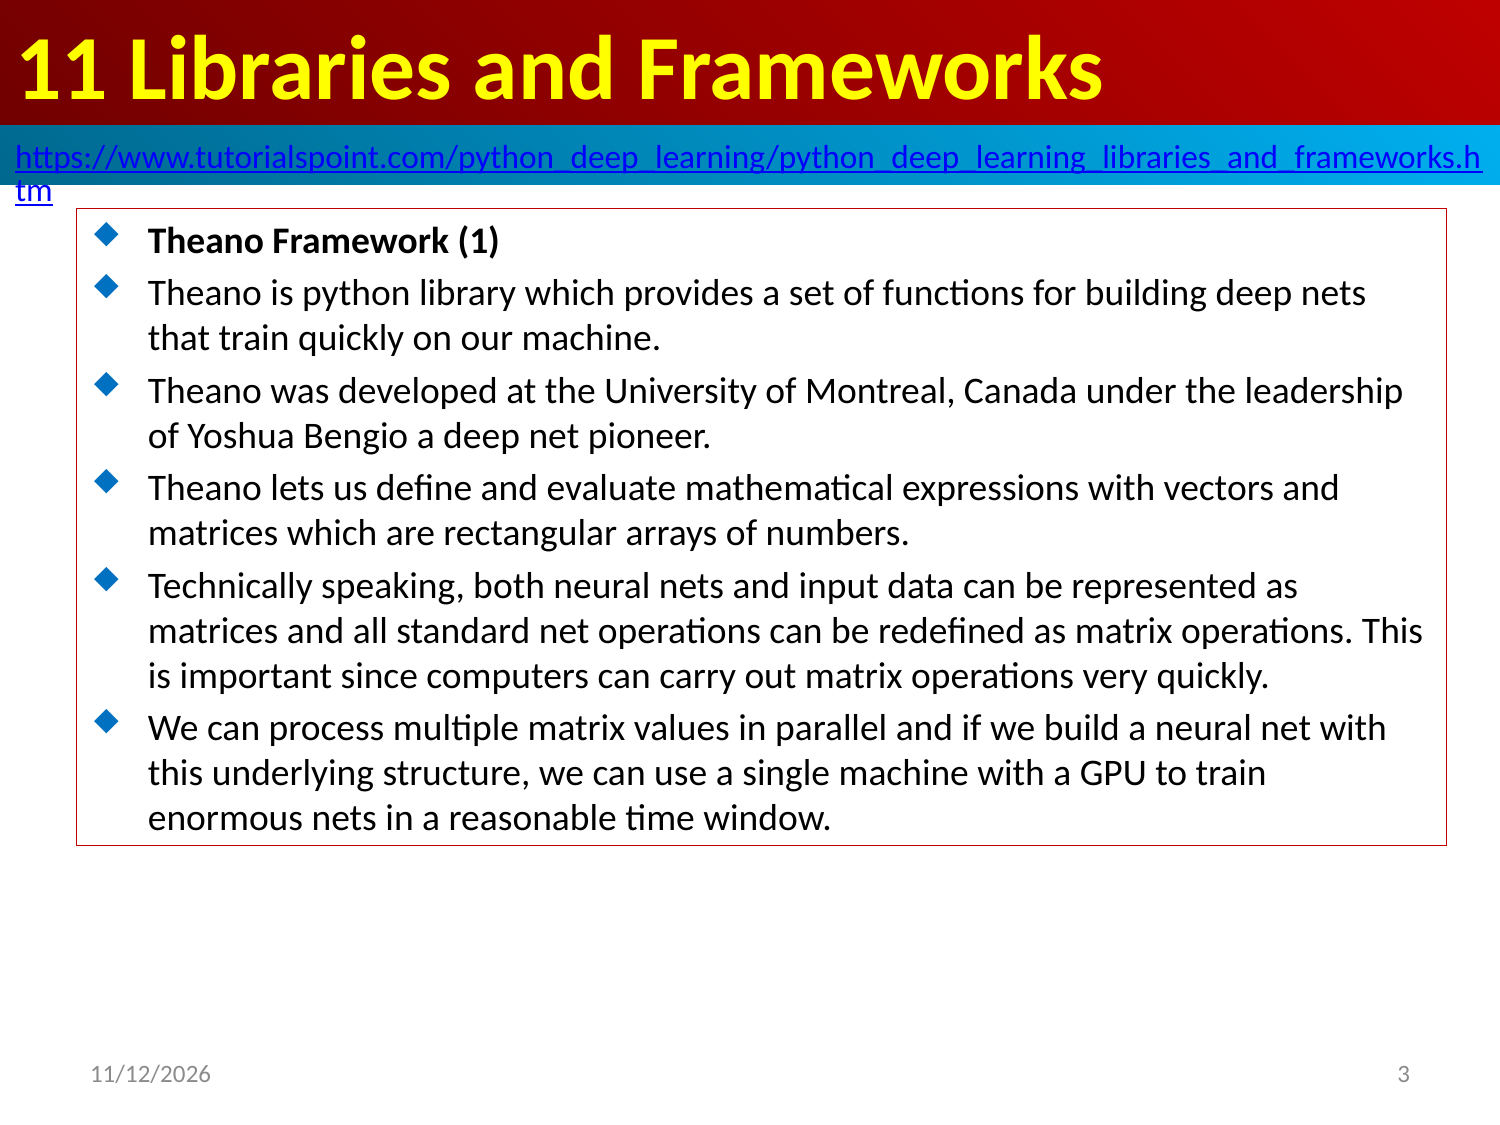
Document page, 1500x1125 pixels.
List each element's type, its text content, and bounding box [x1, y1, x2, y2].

title 11 Libraries and Frameworks [0, 0, 1500, 125]
text_box https://www.tutorialspoint.com/python_deep_learning/python_deep_learning_libraries_and_frameworks.htm [0, 125, 1500, 185]
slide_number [75, 1042, 425, 1103]
slide_number 3 [1074, 1042, 1425, 1103]
subtitle Theano Framework (1) Theano is python library which provides a set of functions for building deep nets that train quickly on our machine. Theano was developed at the University of Montreal, Canada under the leadership of Yoshua Bengio a deep net pioneer. Theano lets us define and evaluate mathematical expressions with vectors and matrices which are rectangular arrays of numbers. Technically speaking, both neural nets and input data can be represented as matrices and all standard net operations can be redefined as matrix operations. This is important since computers can carry out matrix operations very quickly. We can process multiple matrix values in parallel and if we build a neural net with this underlying structure, we can use a single machine with a GPU to train enormous nets in a reasonable time window. [76, 208, 1447, 846]
